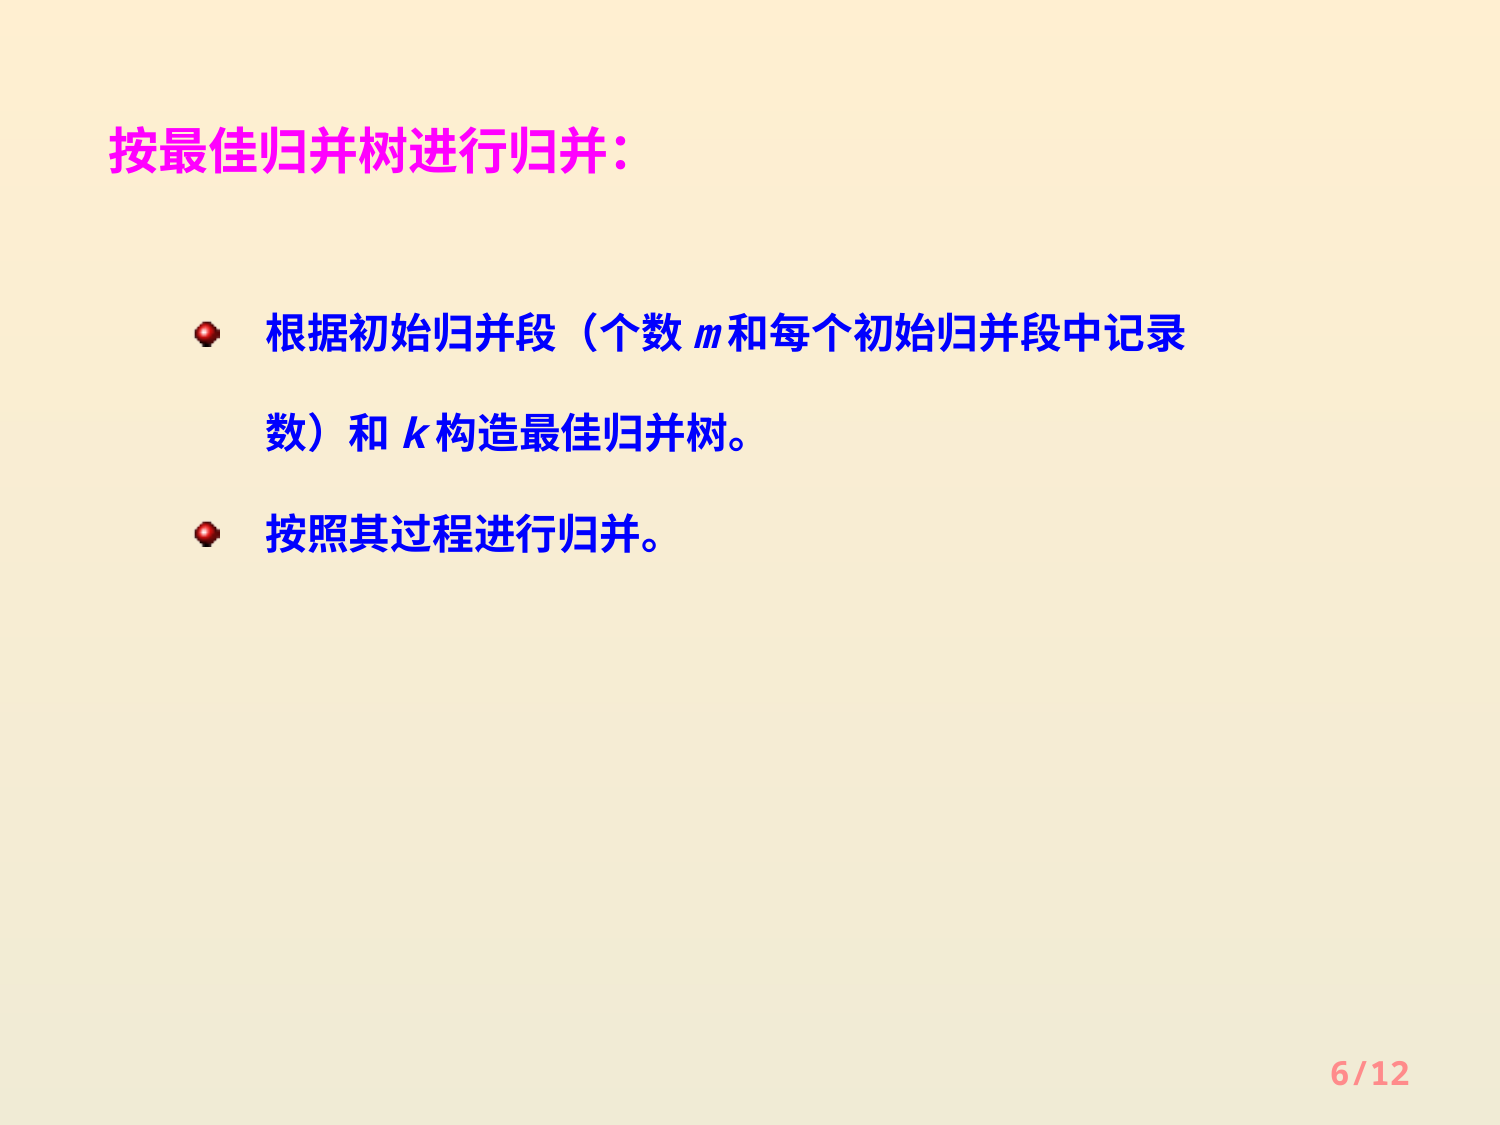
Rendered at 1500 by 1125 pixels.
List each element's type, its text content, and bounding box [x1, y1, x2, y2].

text_box 按最佳归并树进行归并： [93, 109, 680, 187]
picture [190, 517, 220, 547]
slide_number 6/12 [1074, 1042, 1425, 1103]
picture [190, 317, 220, 347]
text_box 根据初始归并段（个数m和每个初始归并段中记录数）和k构造最佳归并树。 按照其过程进行归并。 [175, 249, 1254, 565]
